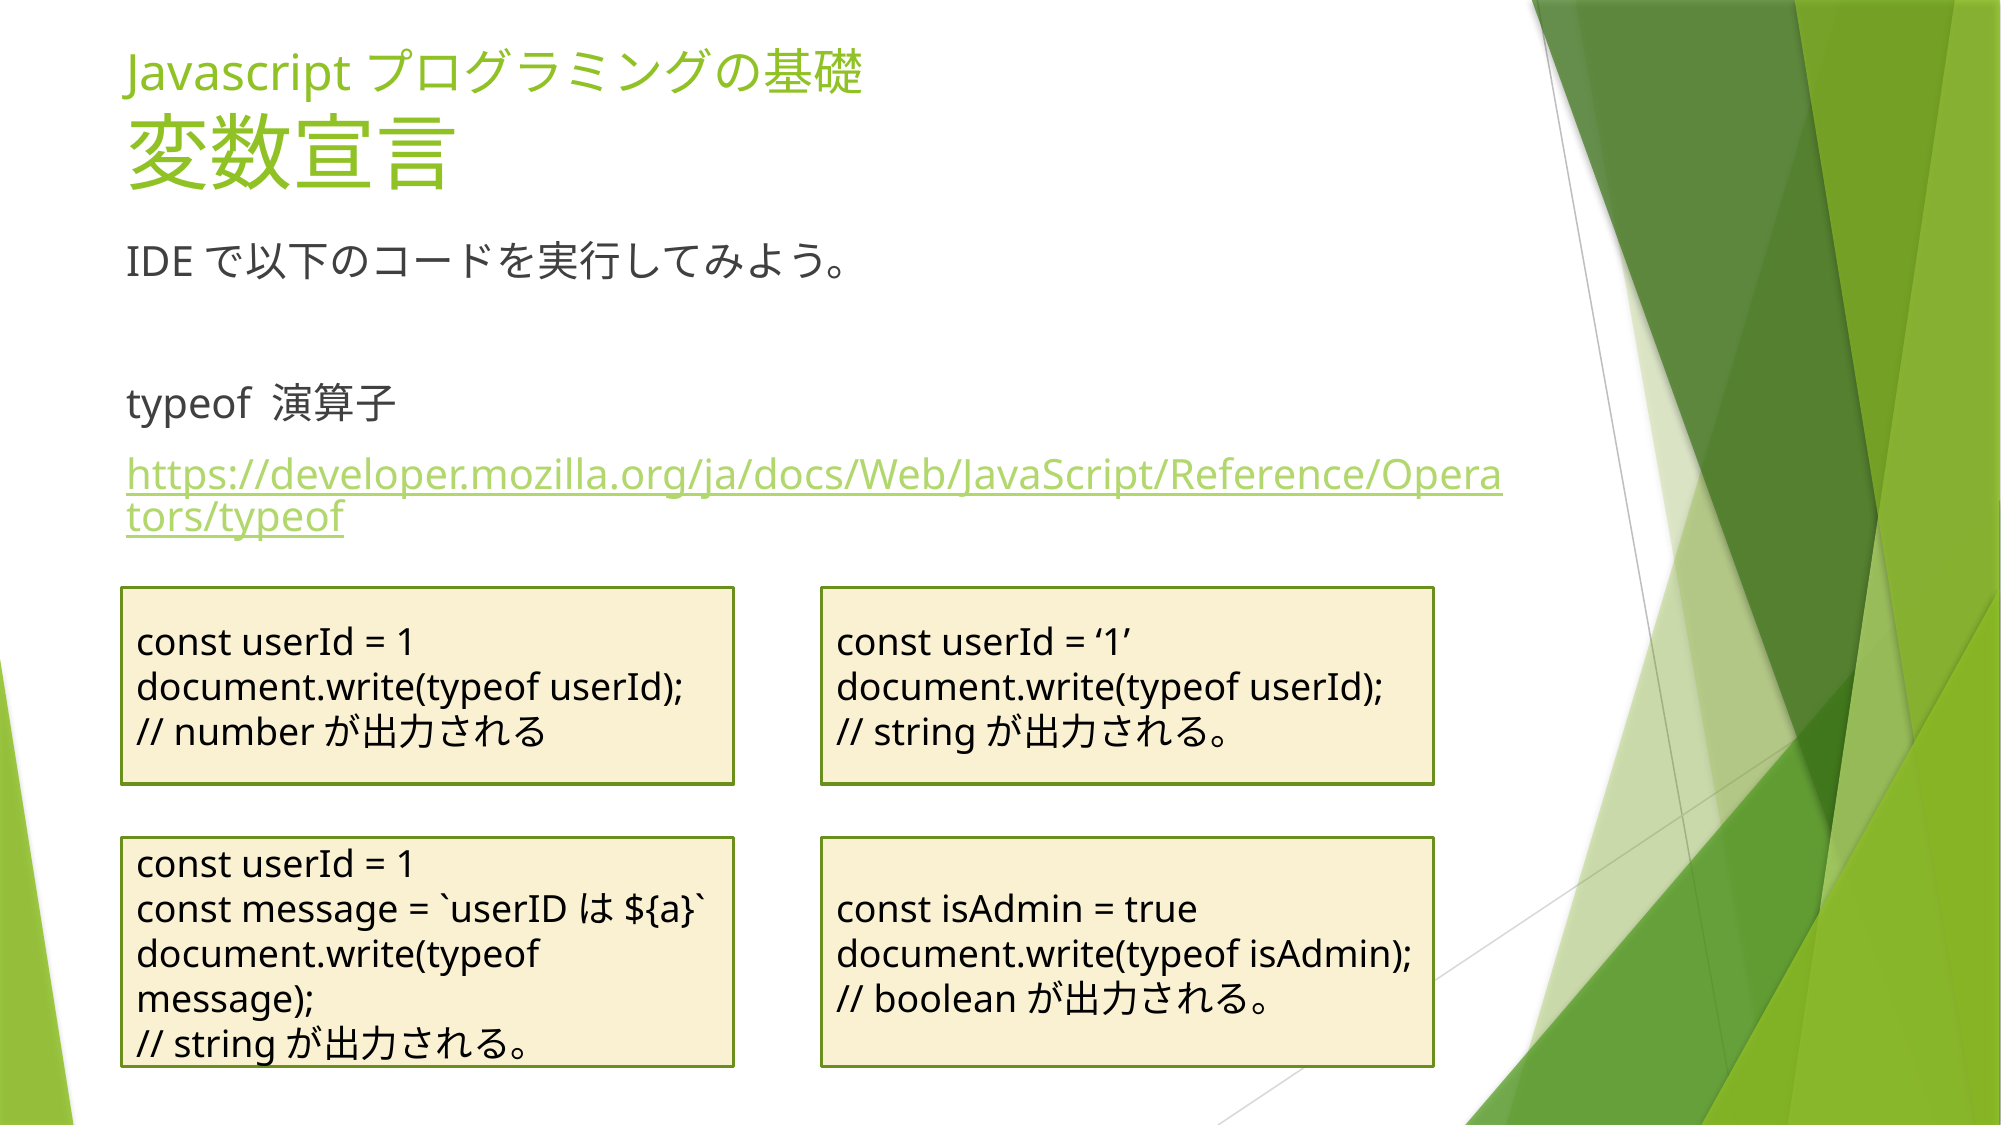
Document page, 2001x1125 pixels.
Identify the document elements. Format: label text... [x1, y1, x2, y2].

text_box const userId = 1 document.write(typeof userId); // numberが出力される [120, 586, 735, 786]
title Javascriptプログラミングの基礎 変数宣言 [111, 32, 1522, 215]
text_box const userId = 1 const message = `userIDは${a}` document.write(typeof message); // stringが出力される。 [120, 836, 735, 1068]
text_box const userId = ‘1’ document.write(typeof userId); // stringが出力される。 [820, 586, 1435, 786]
text_box const isAdmin = true document.write(typeof isAdmin); // booleanが出力される。 [820, 836, 1435, 1068]
list IDEで以下のコードを実行してみよう。 typeof 演算子 https://developer.mozilla.org/ja/docs/Web/JavaScript/Reference/Operators/typeof [111, 227, 1522, 991]
